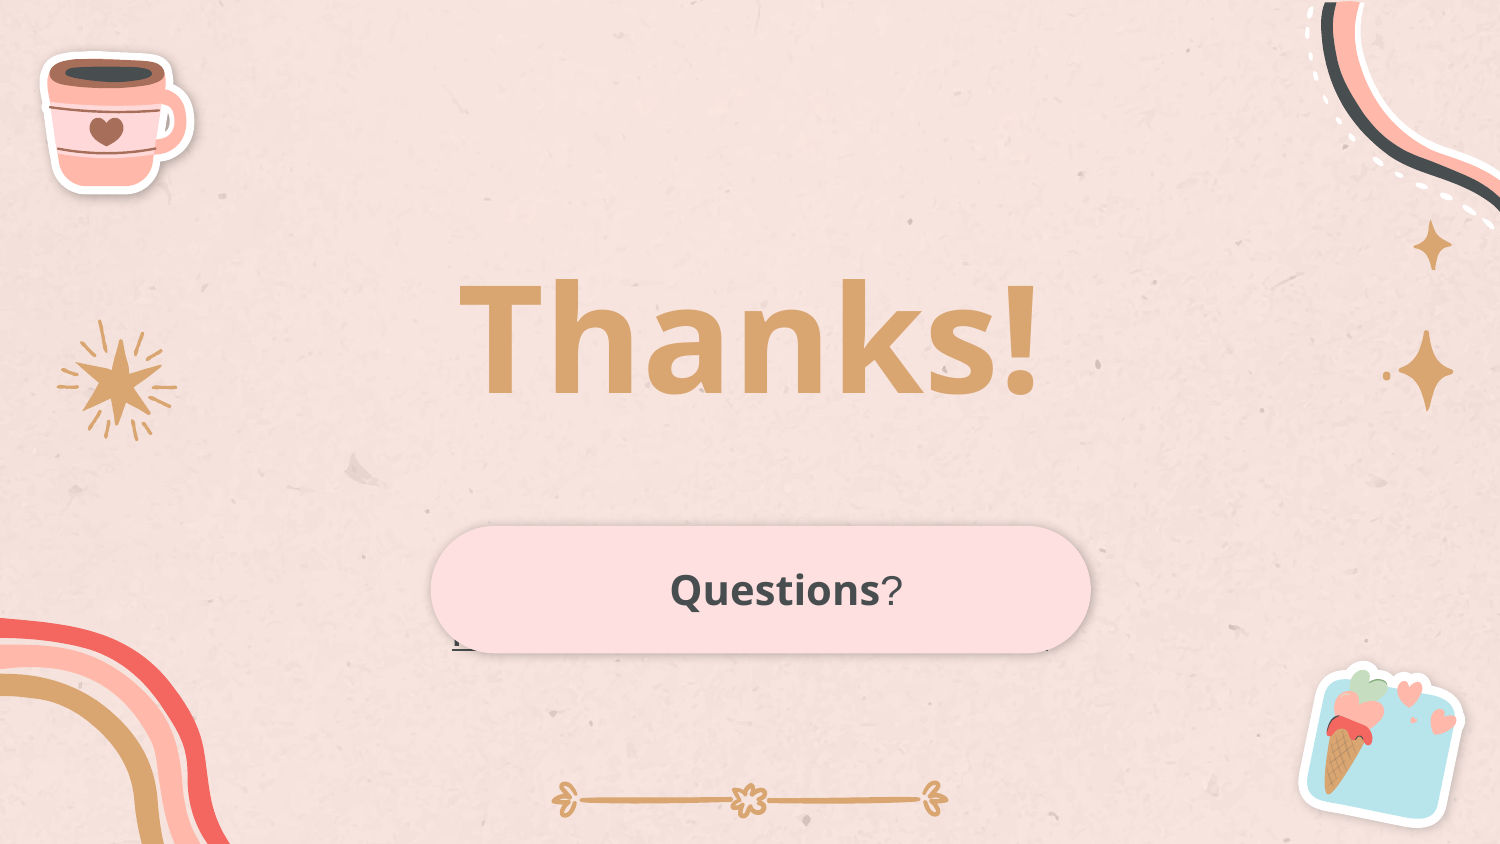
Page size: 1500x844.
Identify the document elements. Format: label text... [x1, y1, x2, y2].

text_box [430, 525, 1091, 654]
title Thanks! [397, 261, 1103, 406]
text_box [1315, 674, 1451, 813]
text_box Questions? [654, 556, 919, 622]
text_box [45, 57, 189, 189]
